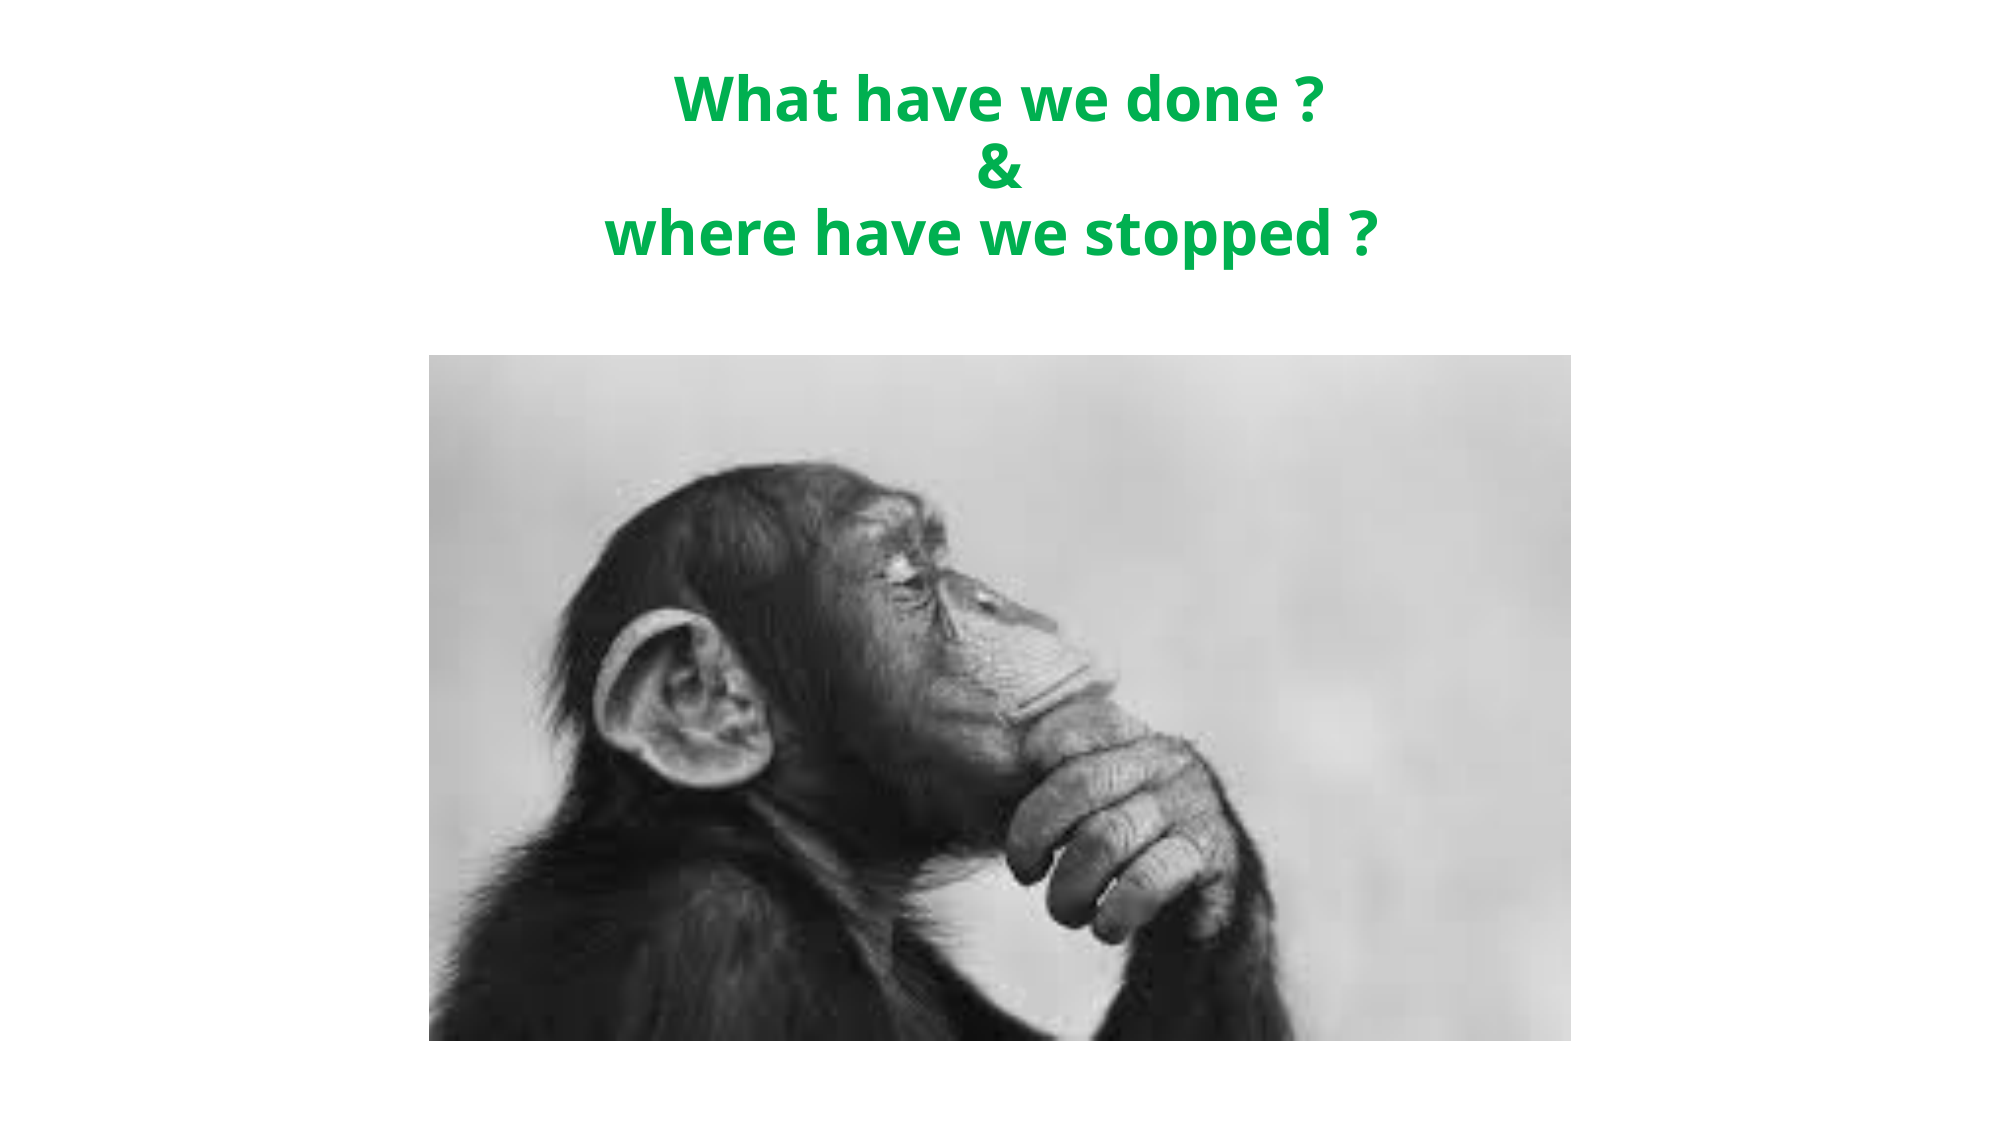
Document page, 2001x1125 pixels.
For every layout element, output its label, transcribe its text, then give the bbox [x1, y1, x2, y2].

title What have we done ? & where have we stopped ? [137, 59, 1863, 278]
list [429, 355, 1571, 1041]
